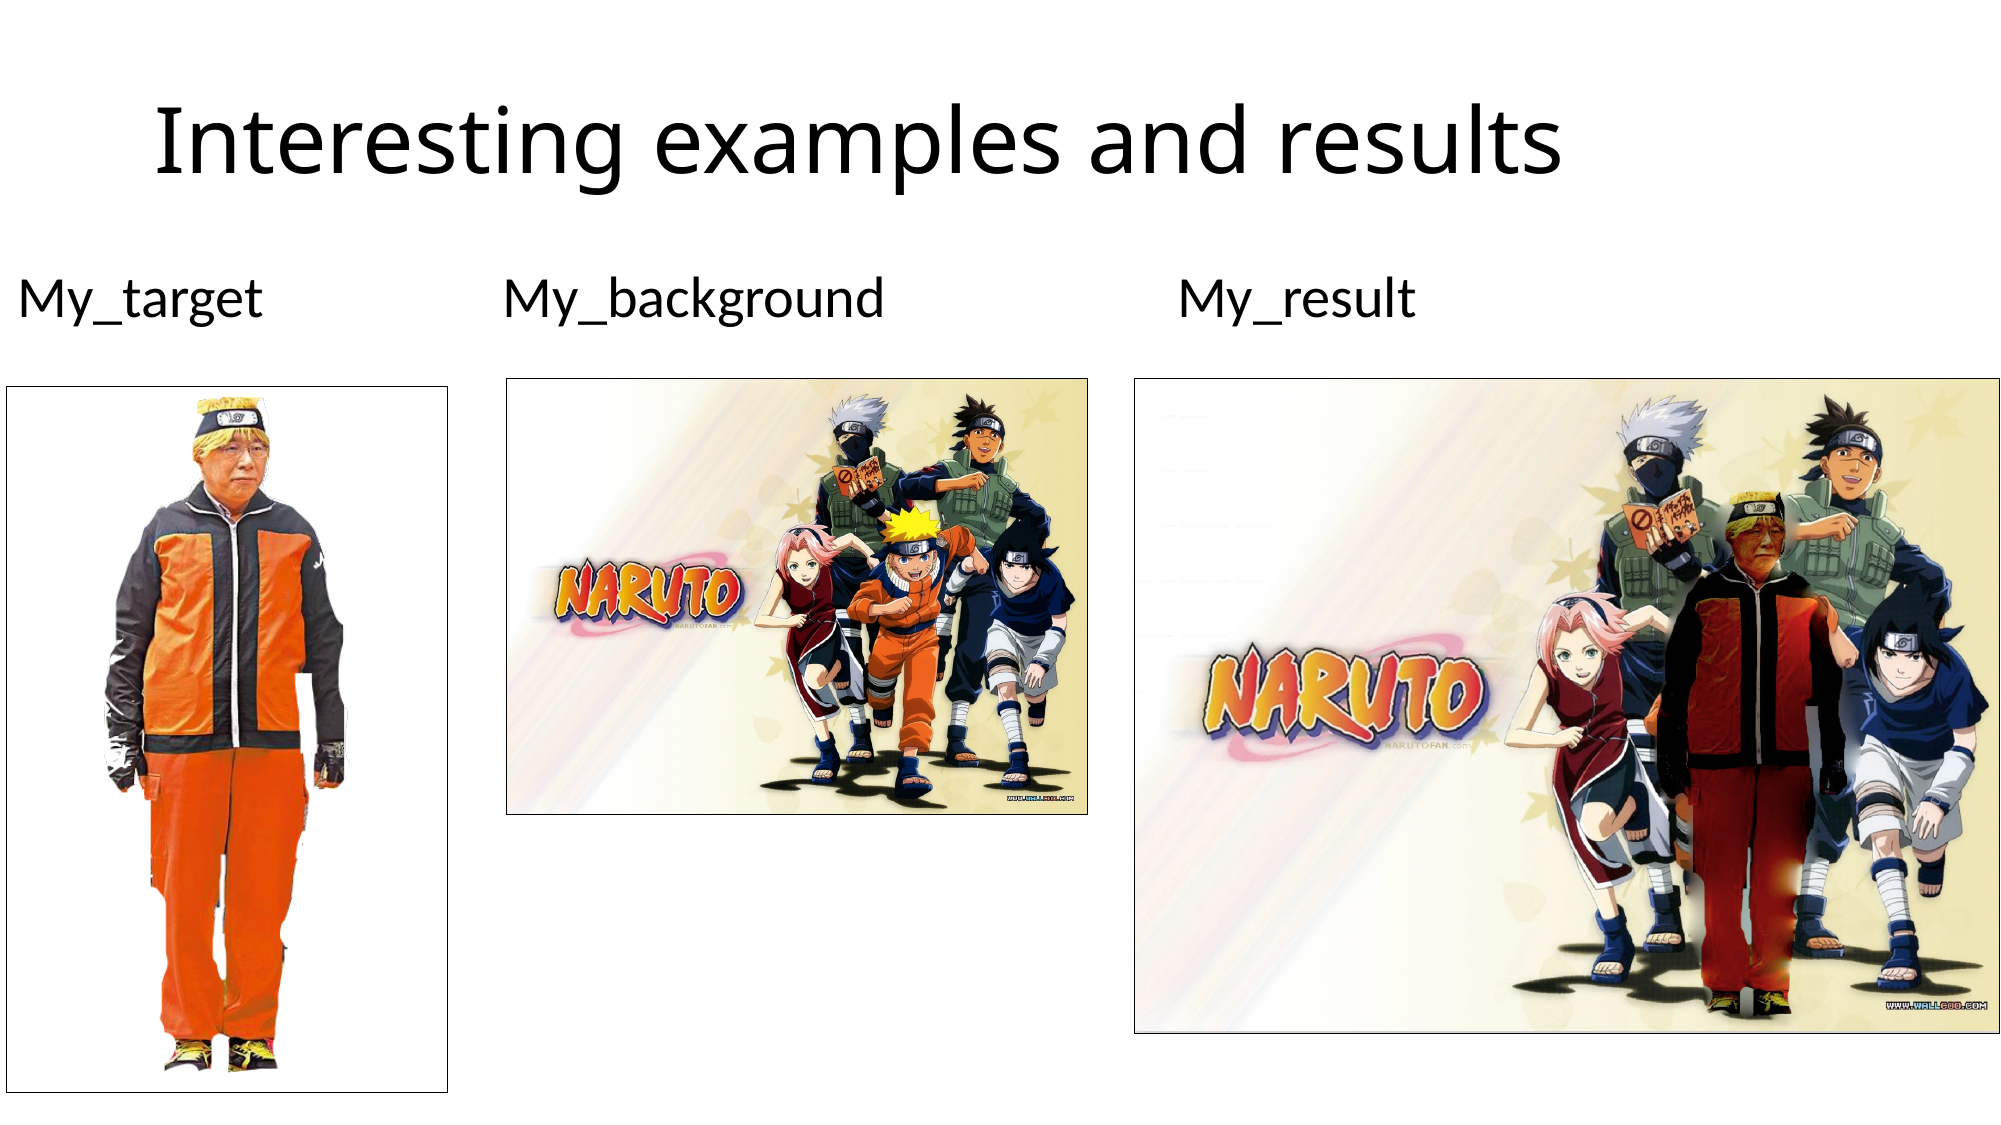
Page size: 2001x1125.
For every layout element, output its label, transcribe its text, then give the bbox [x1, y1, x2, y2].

picture [506, 378, 1088, 815]
list My_target My_background My_result [2, 260, 1728, 974]
title Interesting examples and results [139, 34, 1865, 253]
picture [1134, 378, 2000, 1034]
picture [6, 386, 448, 1093]
